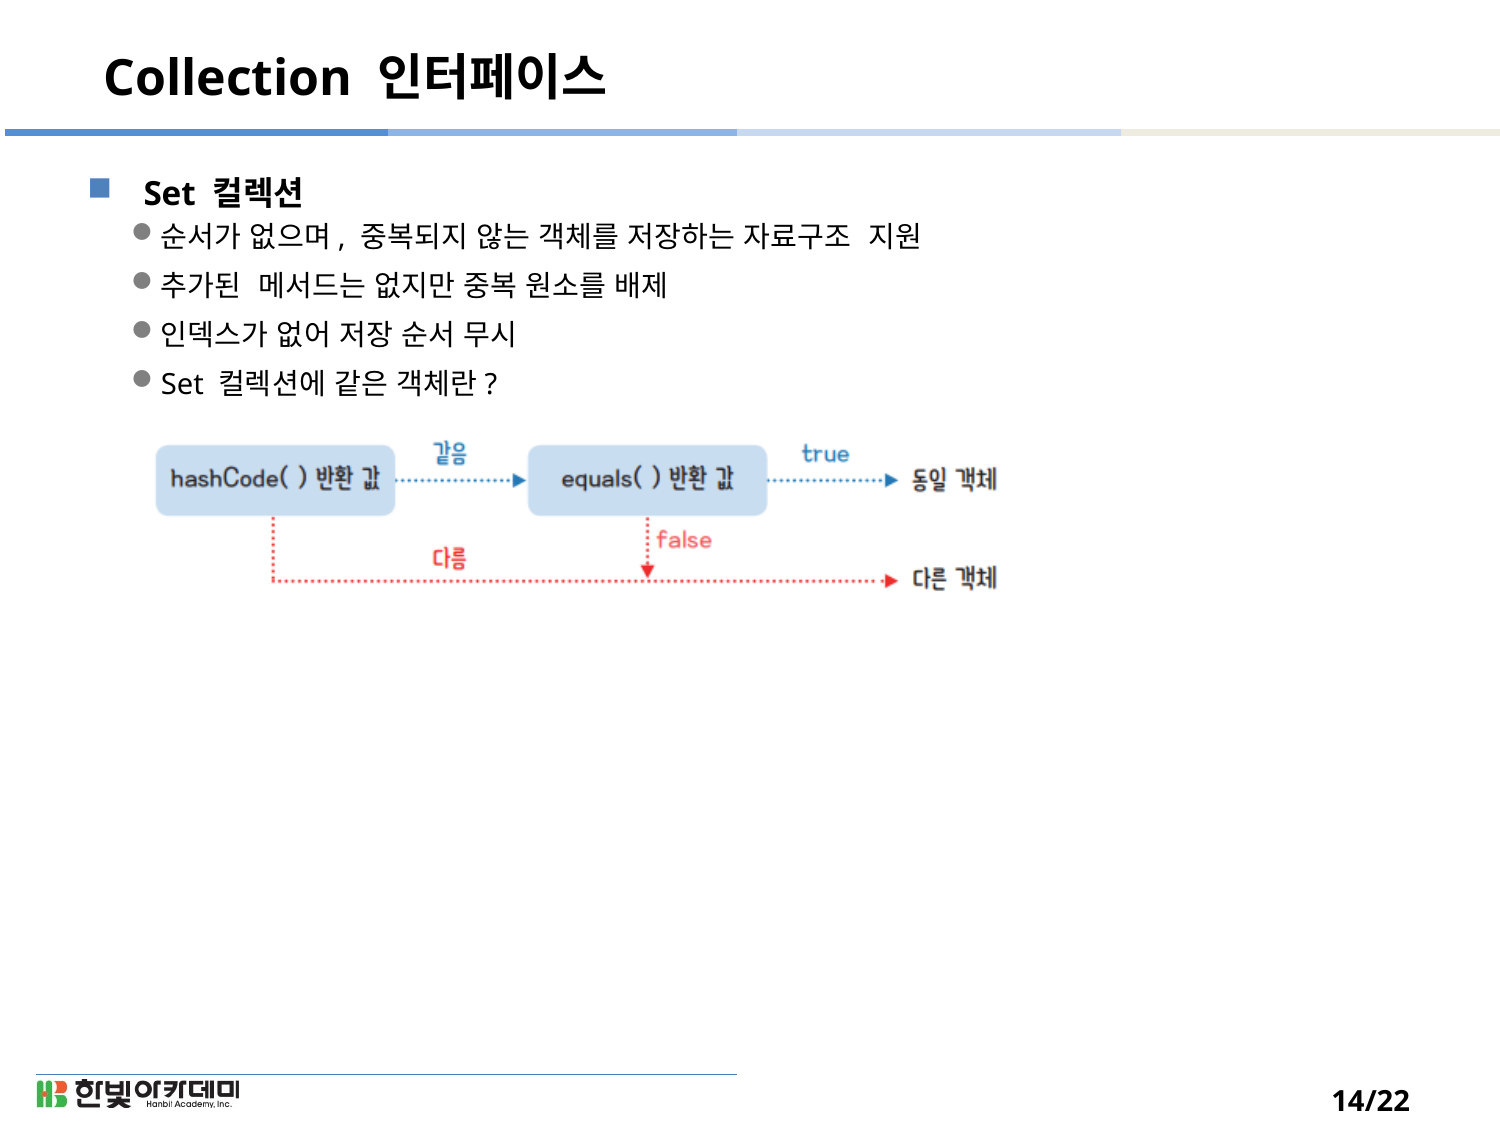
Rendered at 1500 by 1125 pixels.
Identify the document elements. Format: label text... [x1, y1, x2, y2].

list Set 컬렉션 순서가 없으며, 중복되지 않는 객체를 저장하는 자료구조 지원 추가된 메서드는 없지만 중복 원소를 배제 인덱스가 없어 저장 순서 무시 Set 컬렉션에 같은 객체란? [72, 144, 1436, 1060]
picture [36, 1079, 239, 1108]
title Collection 인터페이스 [88, 30, 1330, 121]
picture [153, 432, 1006, 603]
